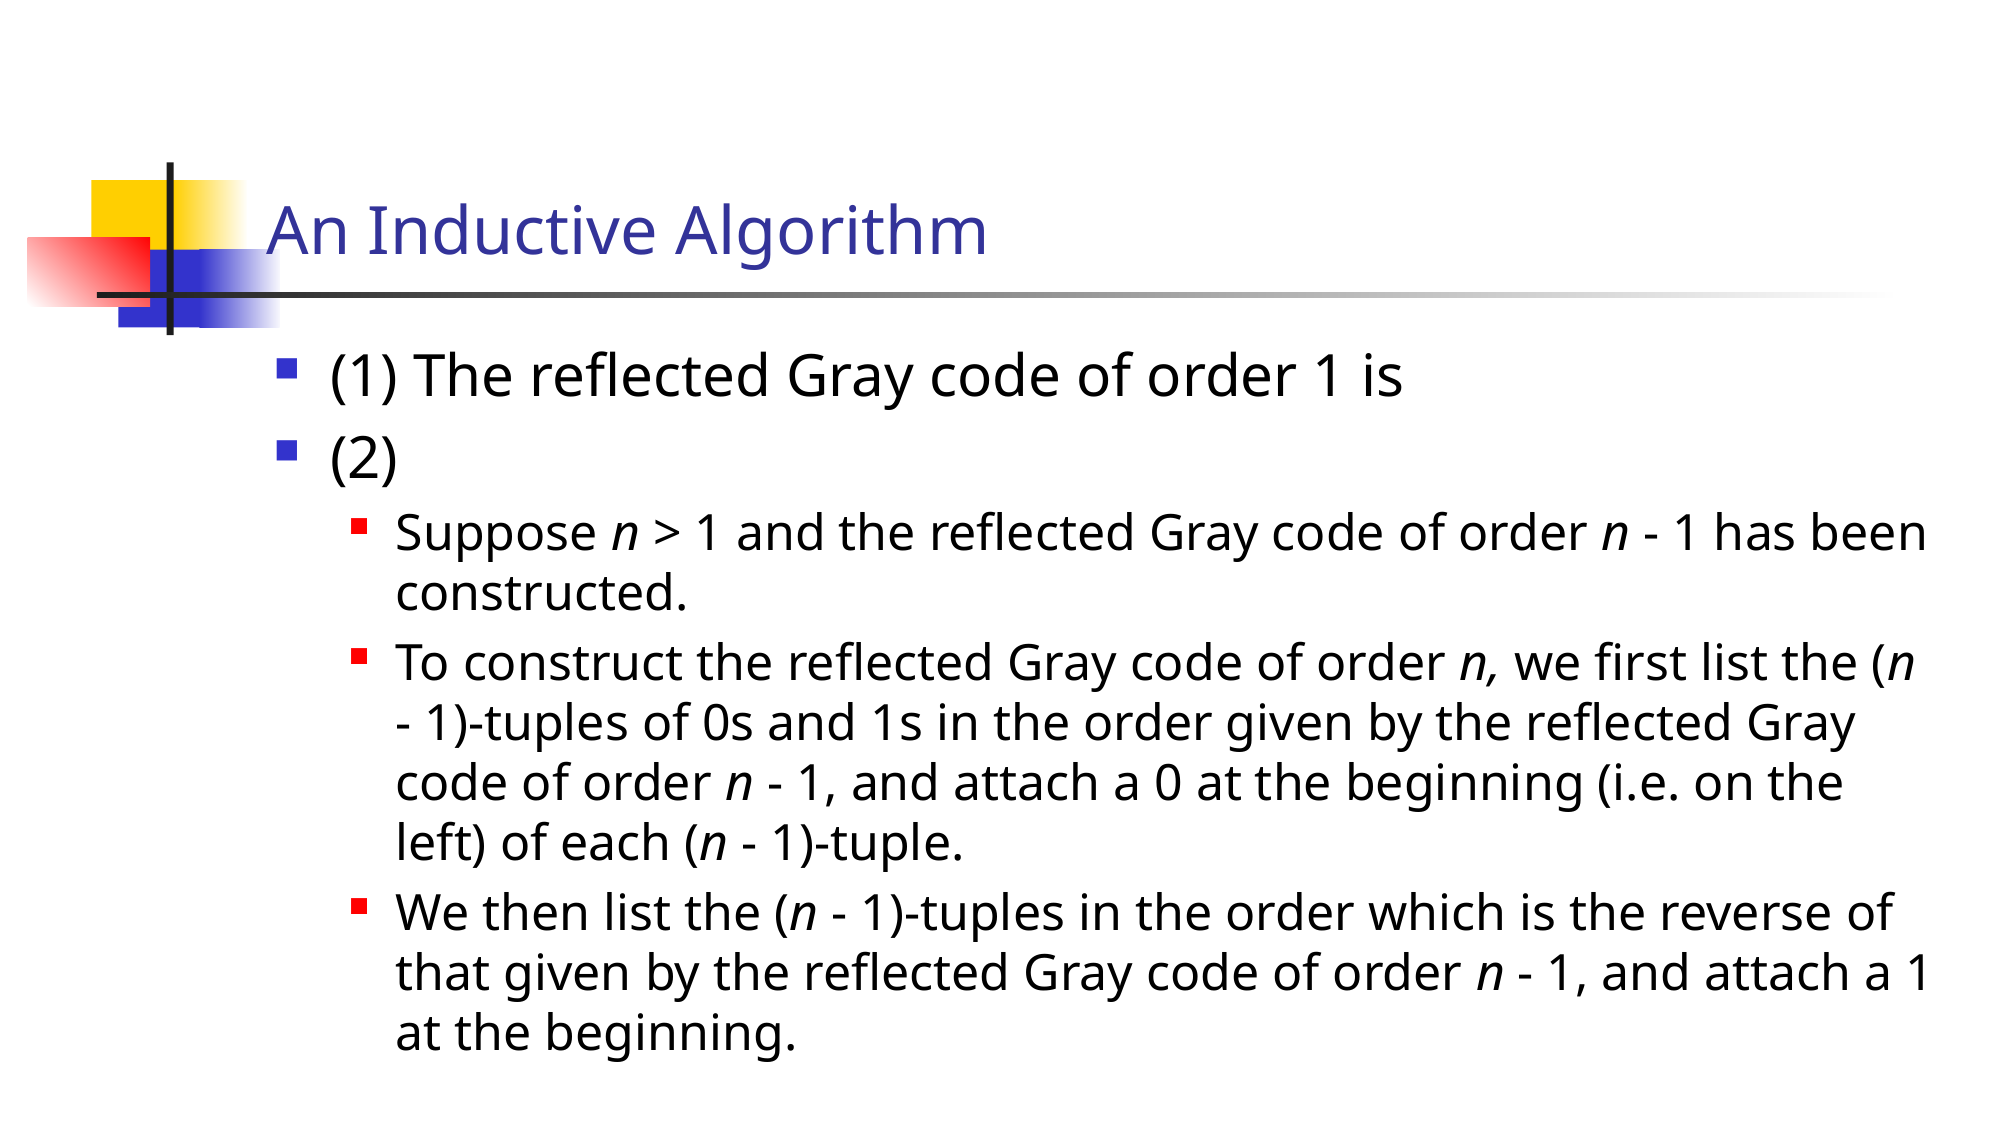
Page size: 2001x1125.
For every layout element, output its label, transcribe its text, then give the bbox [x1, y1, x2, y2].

title An Inductive Algorithm [251, 35, 1957, 275]
